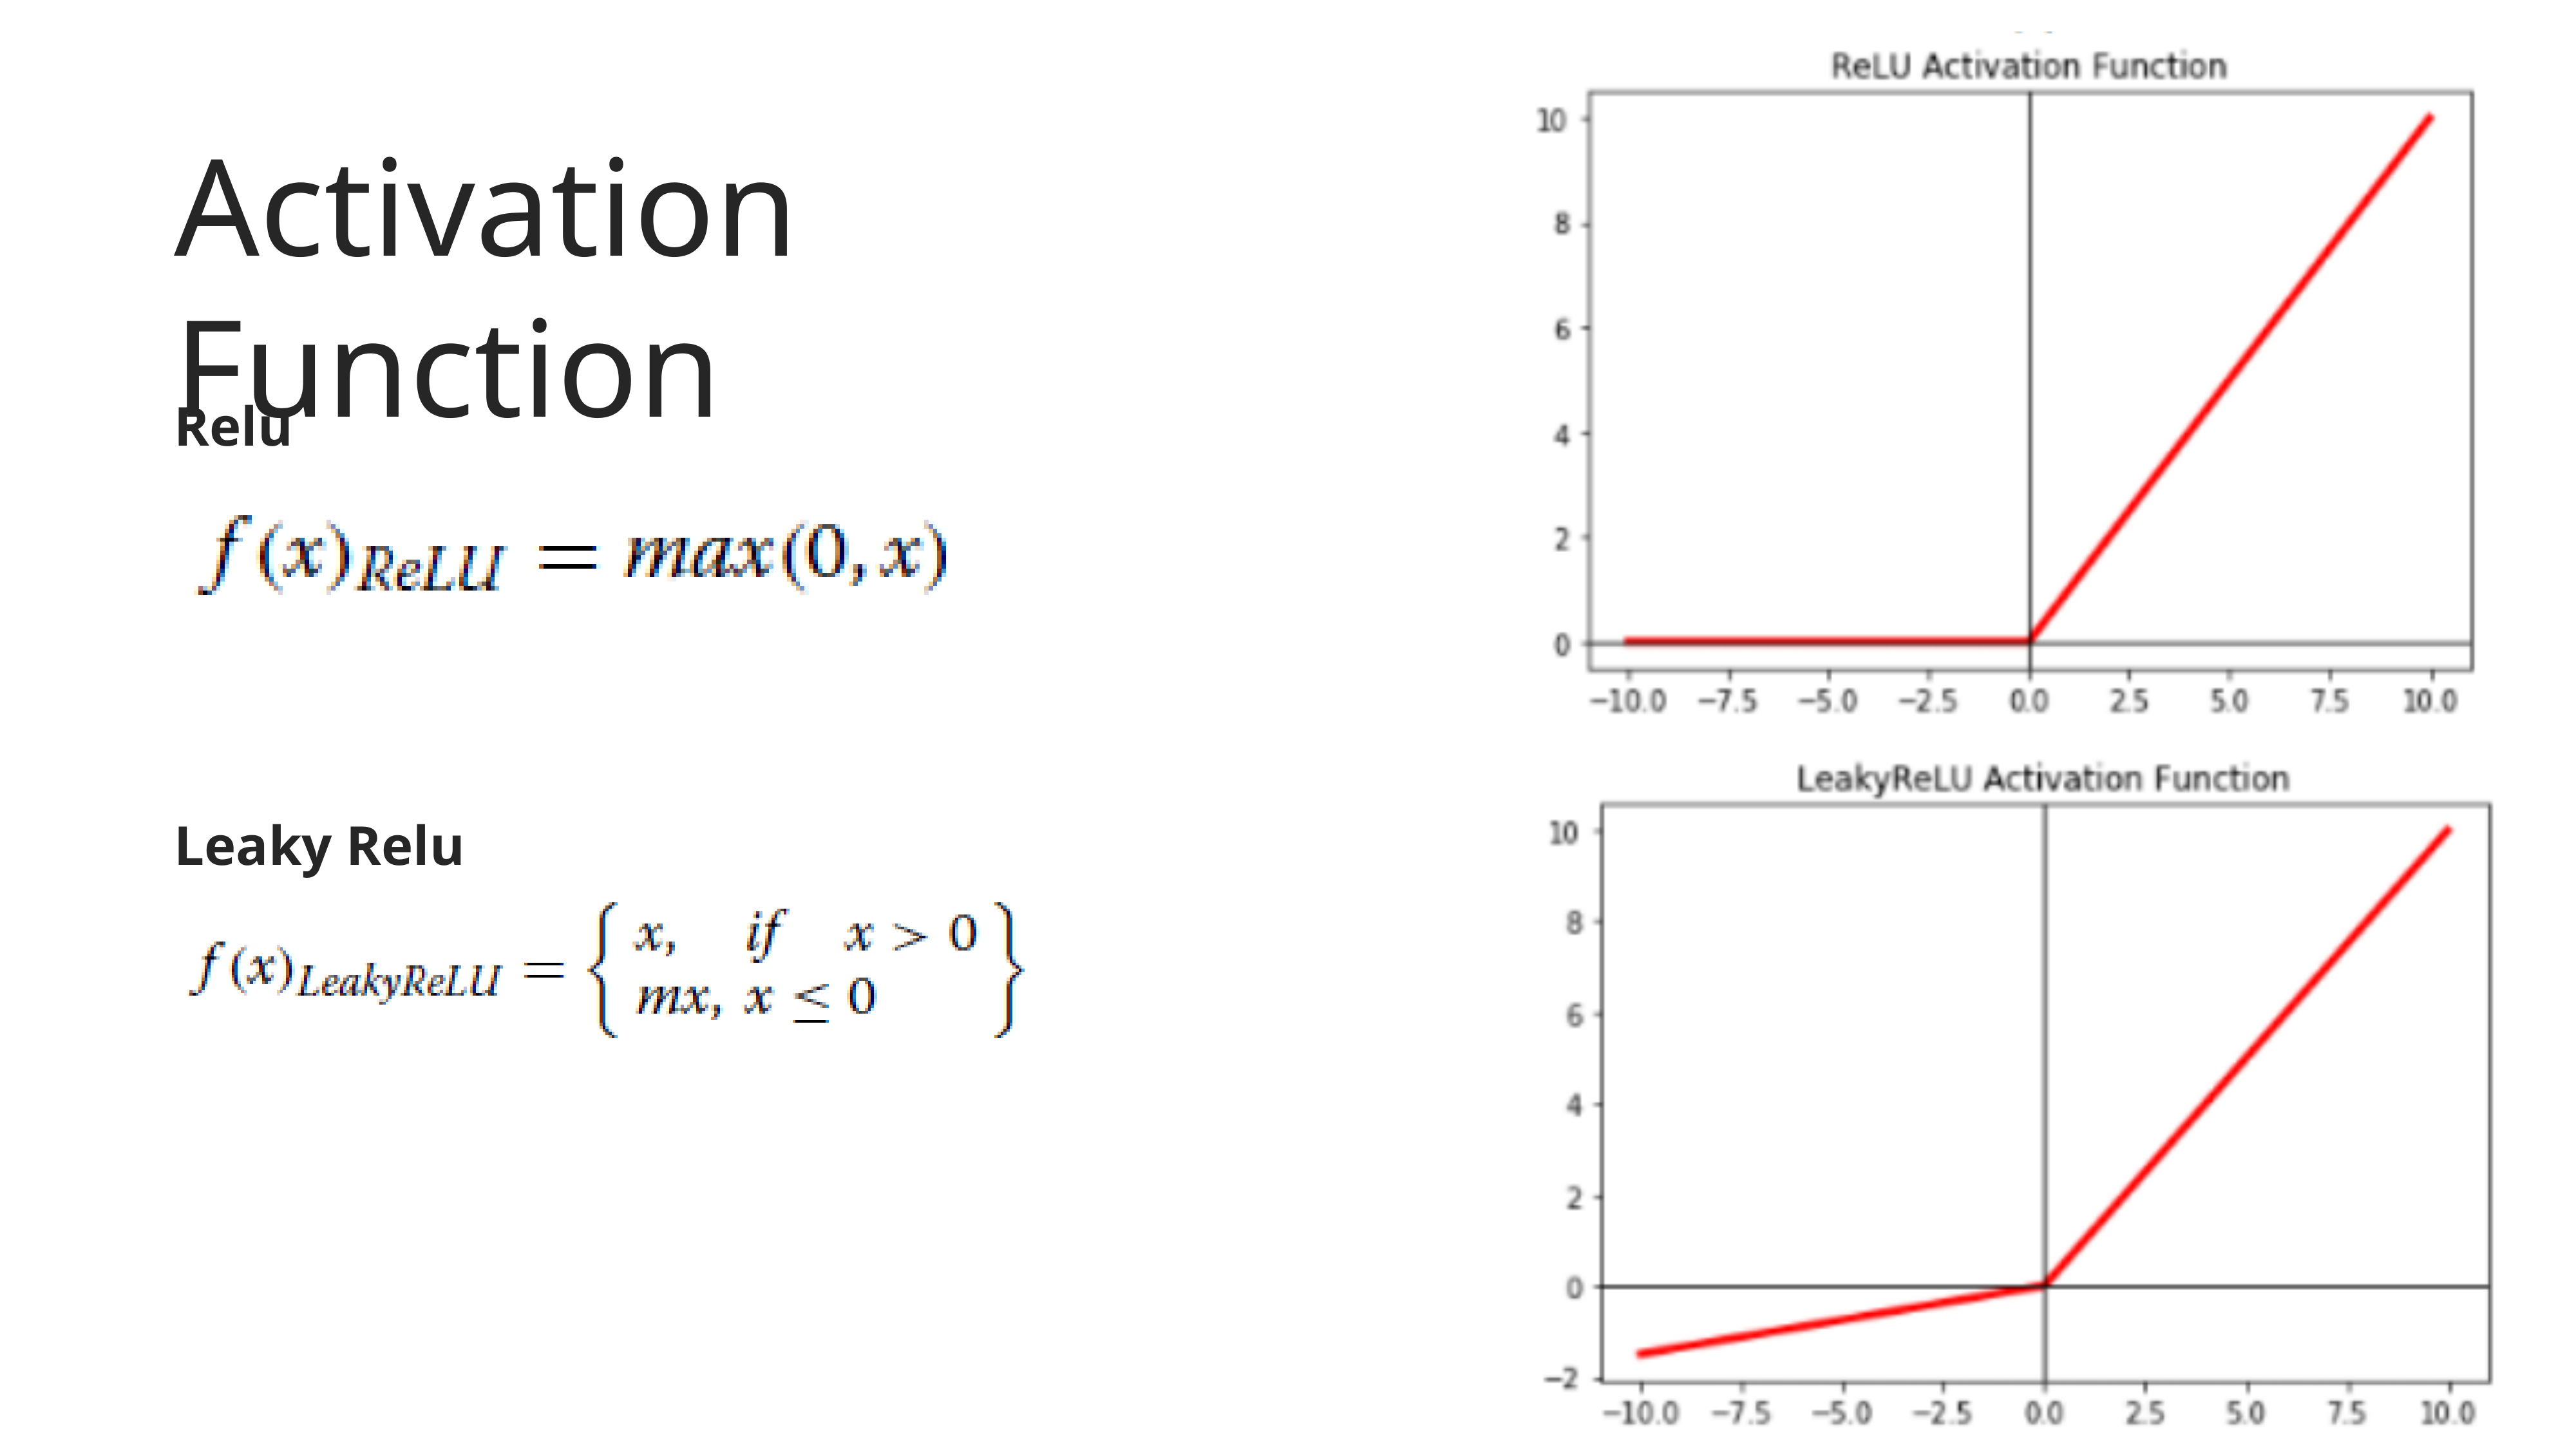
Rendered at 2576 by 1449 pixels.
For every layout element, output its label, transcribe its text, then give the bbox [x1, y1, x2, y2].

text_box Relu [169, 367, 723, 462]
picture [1533, 746, 2508, 1432]
picture [150, 462, 1004, 653]
title Activation Function [169, 115, 1323, 317]
picture [1533, 32, 2508, 724]
picture [169, 881, 1040, 1060]
text_box Leaky Relu [169, 786, 723, 881]
